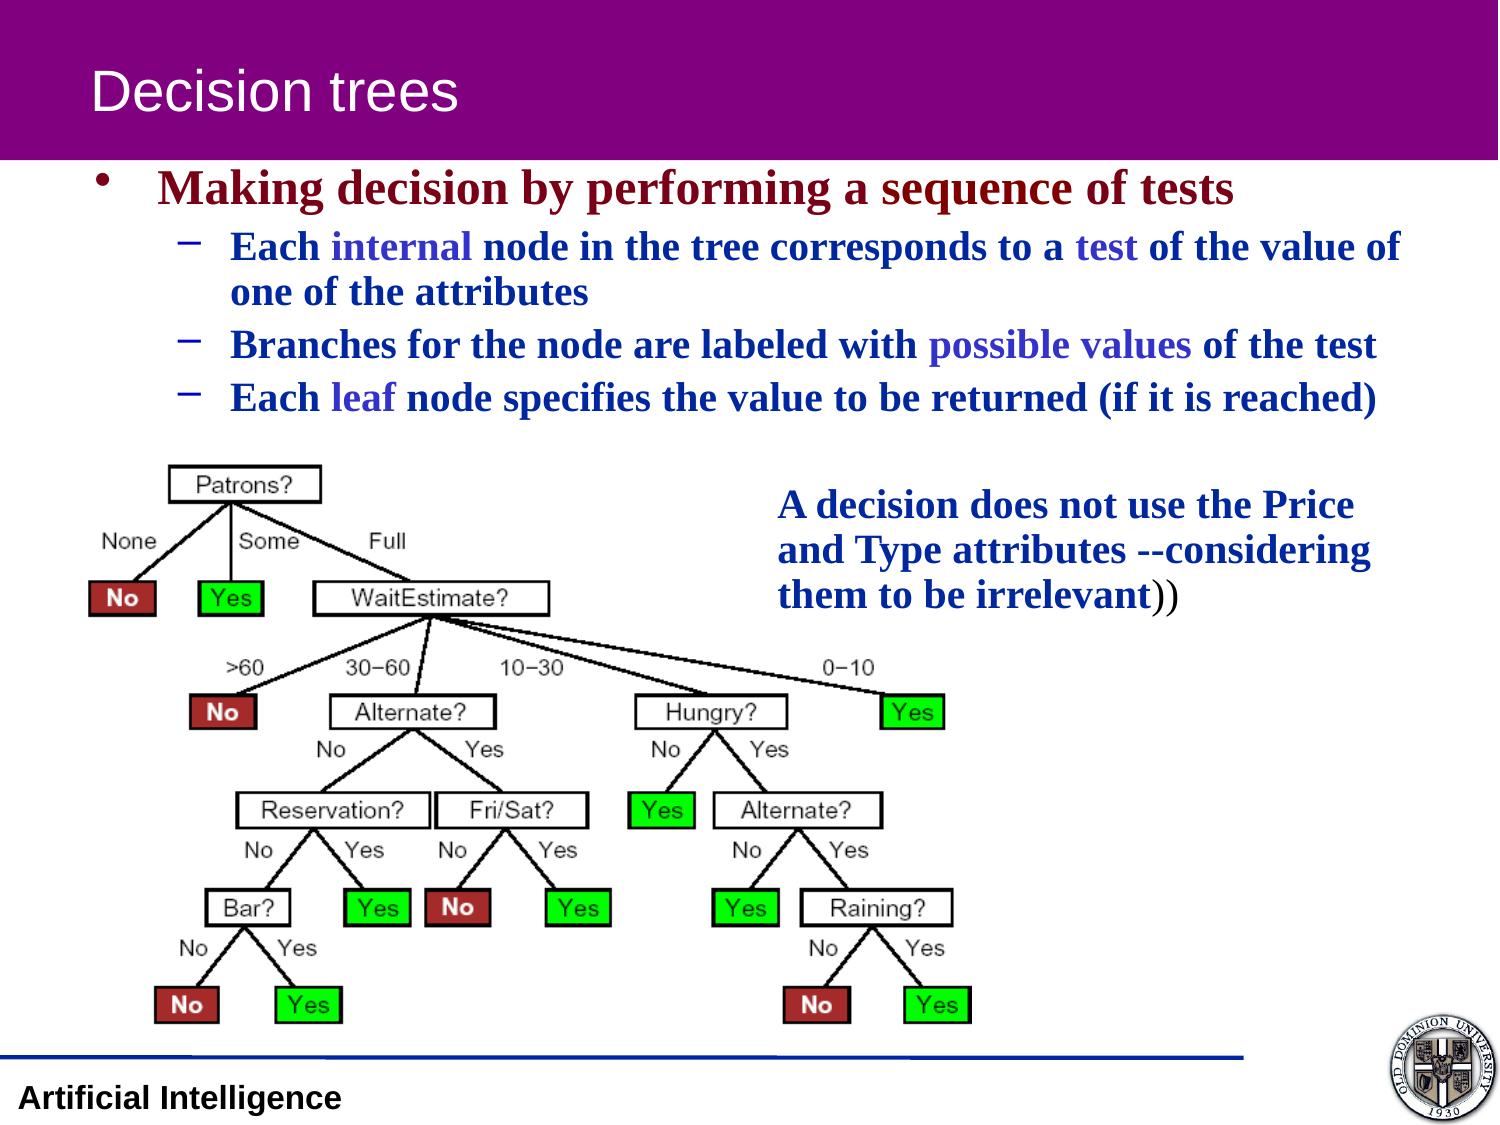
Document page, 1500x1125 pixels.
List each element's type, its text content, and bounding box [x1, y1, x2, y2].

picture [1387, 1012, 1500, 1125]
picture [87, 462, 972, 1031]
text_box Making decision by performing a sequence of tests Each internal node in the tree corresponds to a test of the value of one of the attributes Branches for the node are labeled with possible values of the test Each leaf node specifies the value to be returned (if it is reached) [79, 154, 1438, 431]
text_box Decision trees [74, 45, 1425, 150]
text_box A decision does not use the Price and Type attributes --considering them to be irrelevant)) [972, 474, 1425, 625]
